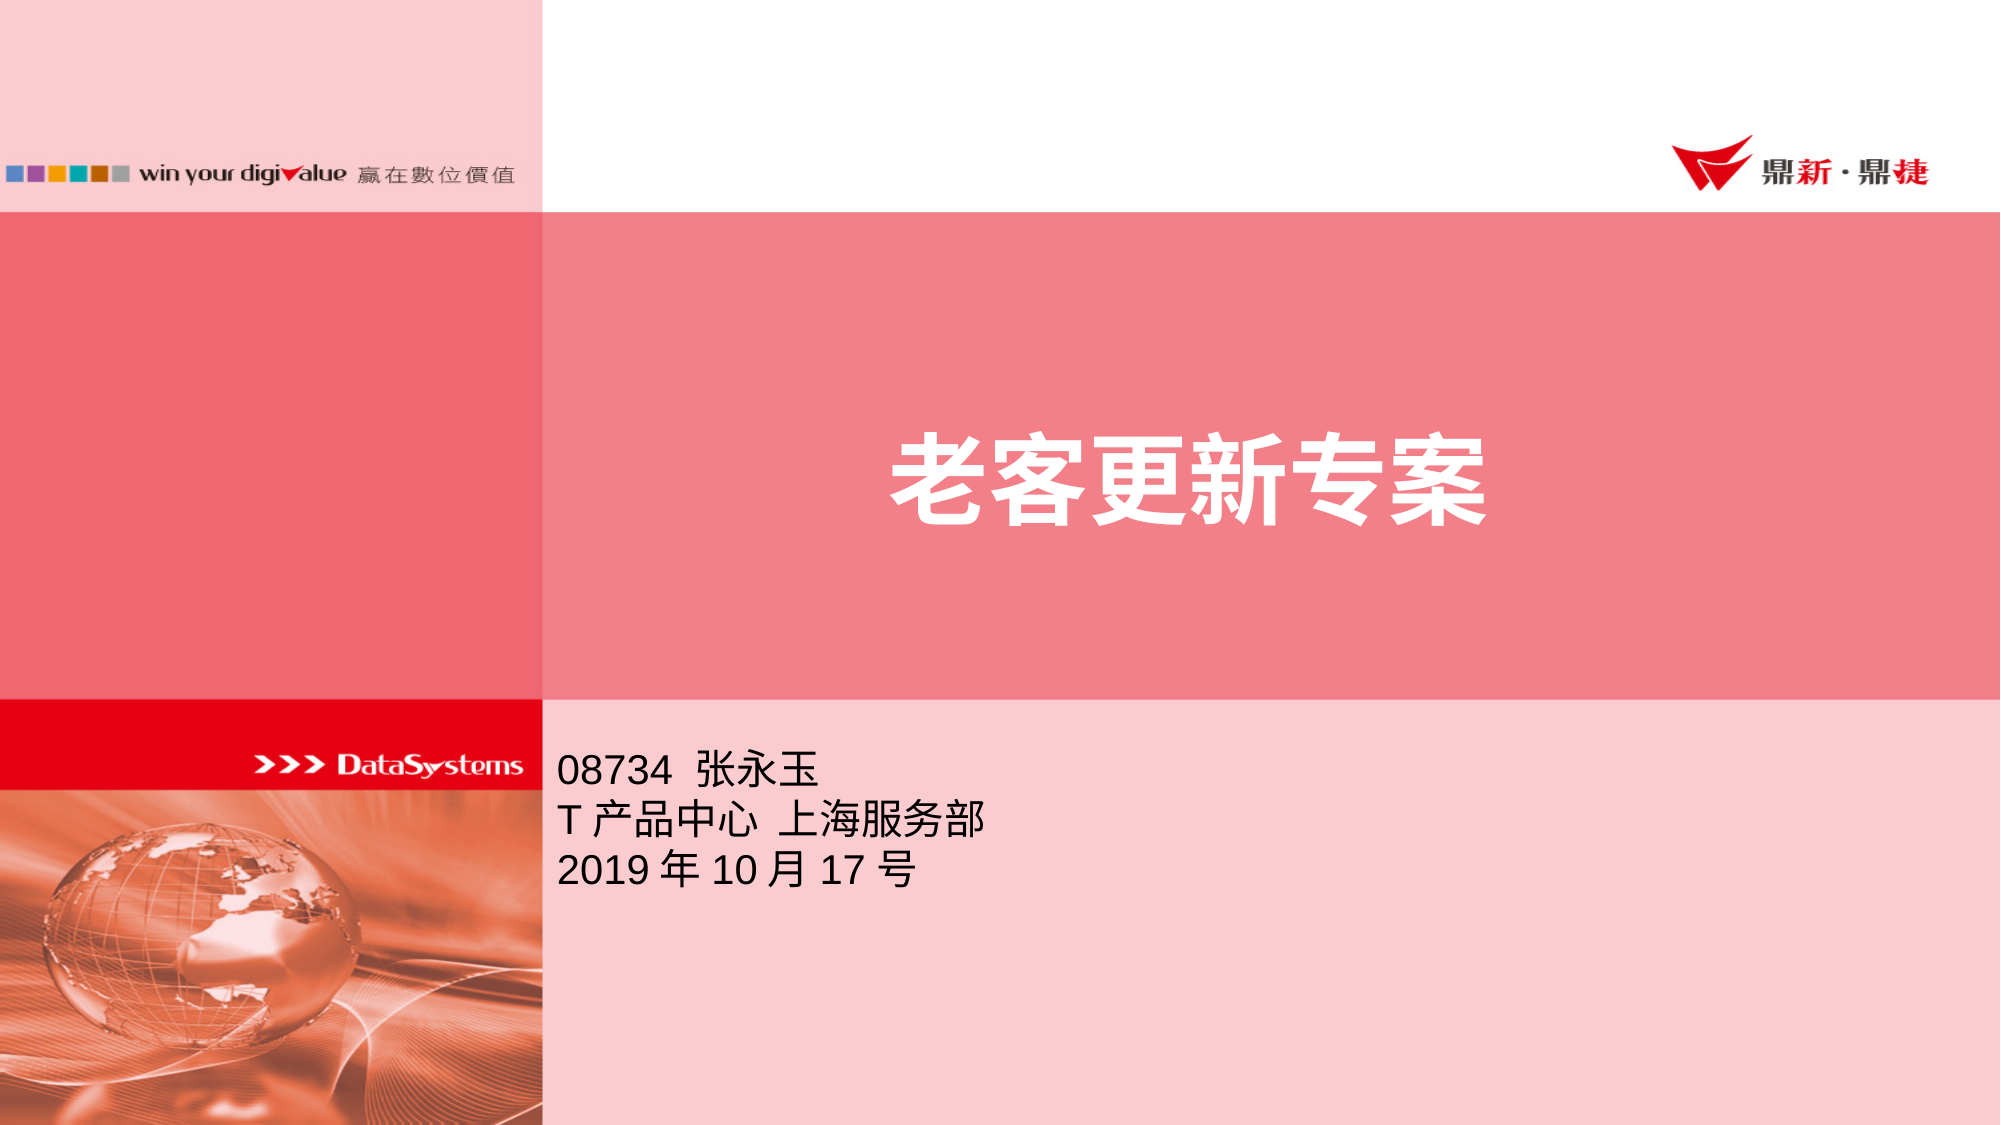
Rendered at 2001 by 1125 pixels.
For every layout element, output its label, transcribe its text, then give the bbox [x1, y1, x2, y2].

text_box 老客更新专案 [657, 225, 1721, 675]
picture [0, 0, 2000, 1125]
text_box 08734 张永玉 T产品中心 上海服务部 2019年10月17号 [542, 735, 1458, 900]
